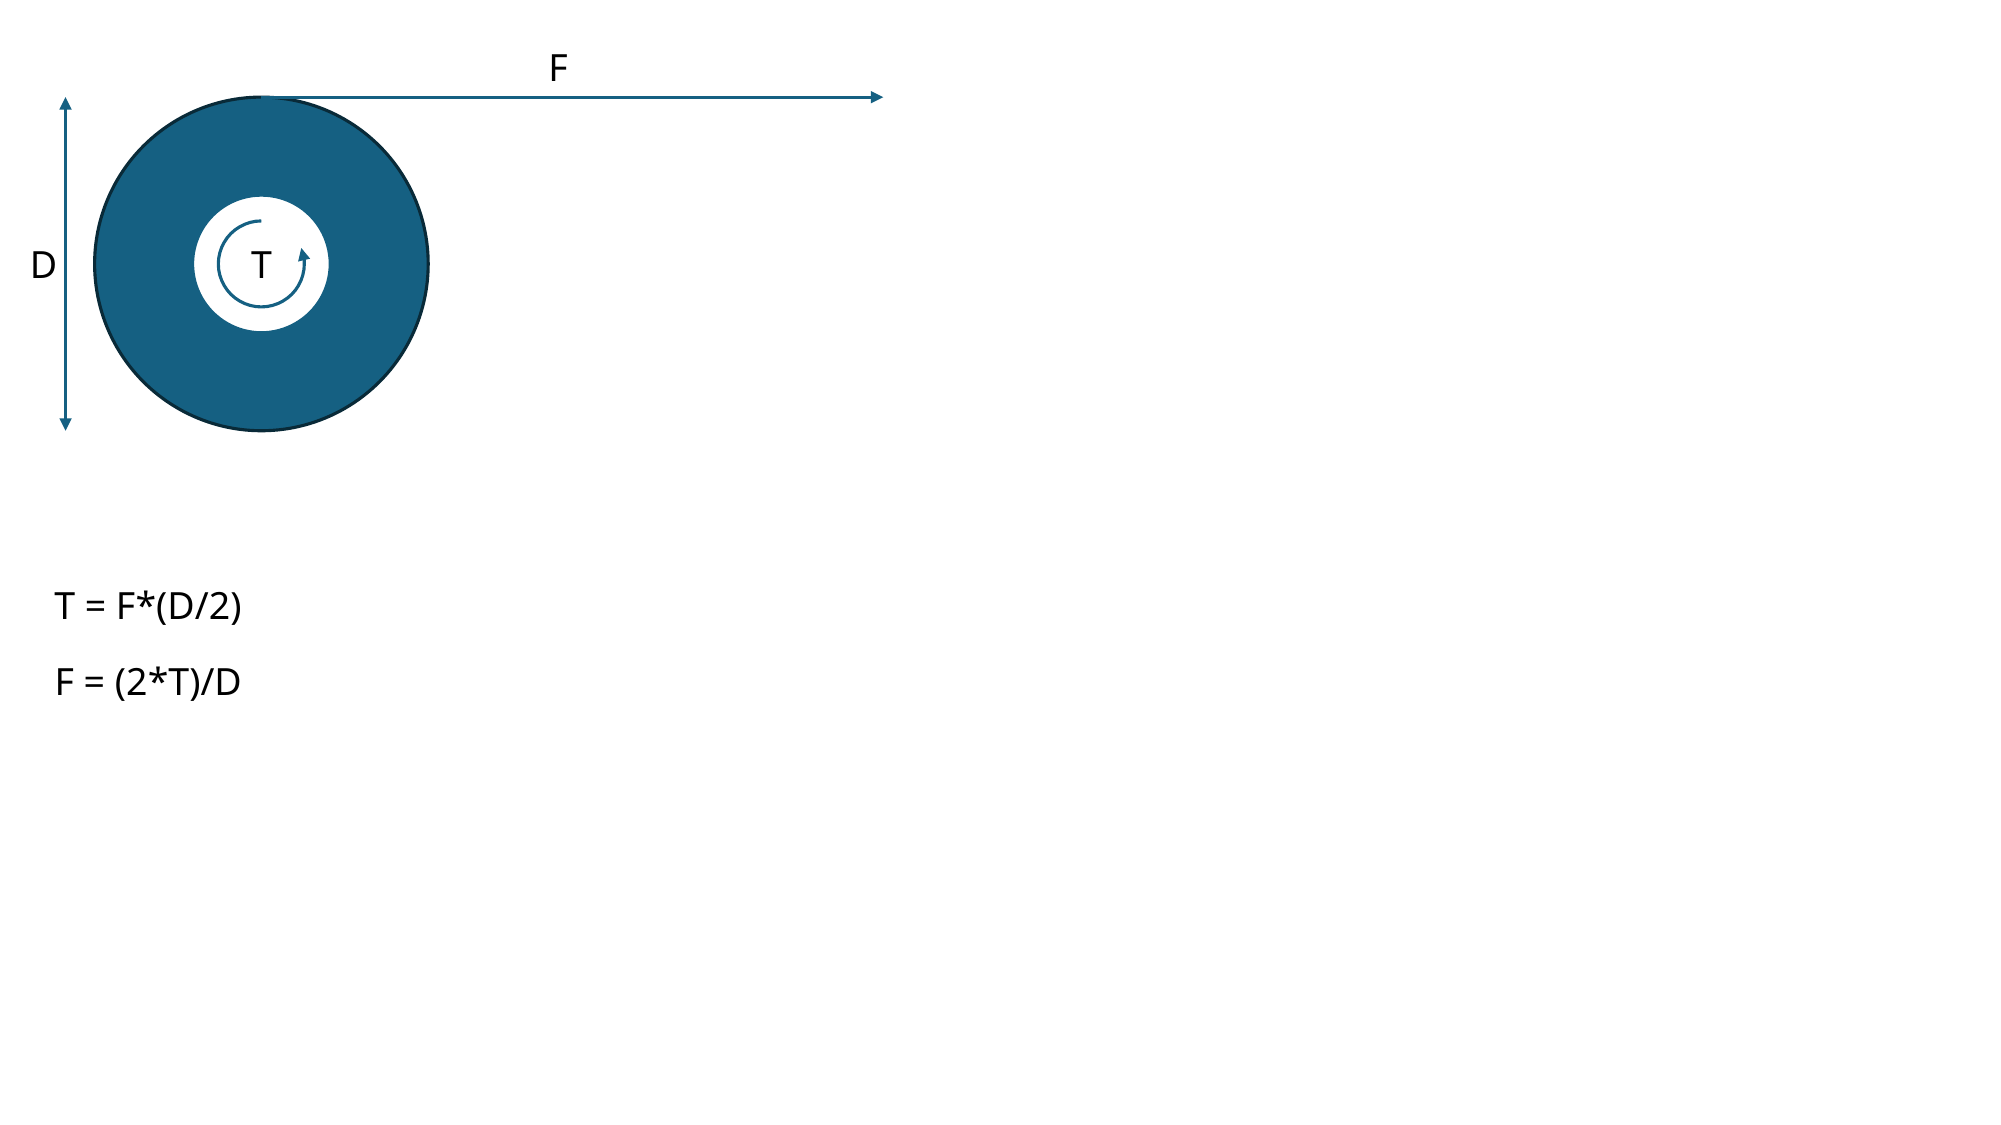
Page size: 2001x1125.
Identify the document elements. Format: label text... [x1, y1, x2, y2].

text_box F = (2*T)/D [39, 650, 257, 711]
text_box D [67, 233, 73, 294]
text_box D [15, 233, 64, 294]
text_box T = F*(D/2) [39, 574, 257, 635]
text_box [94, 36, 884, 432]
